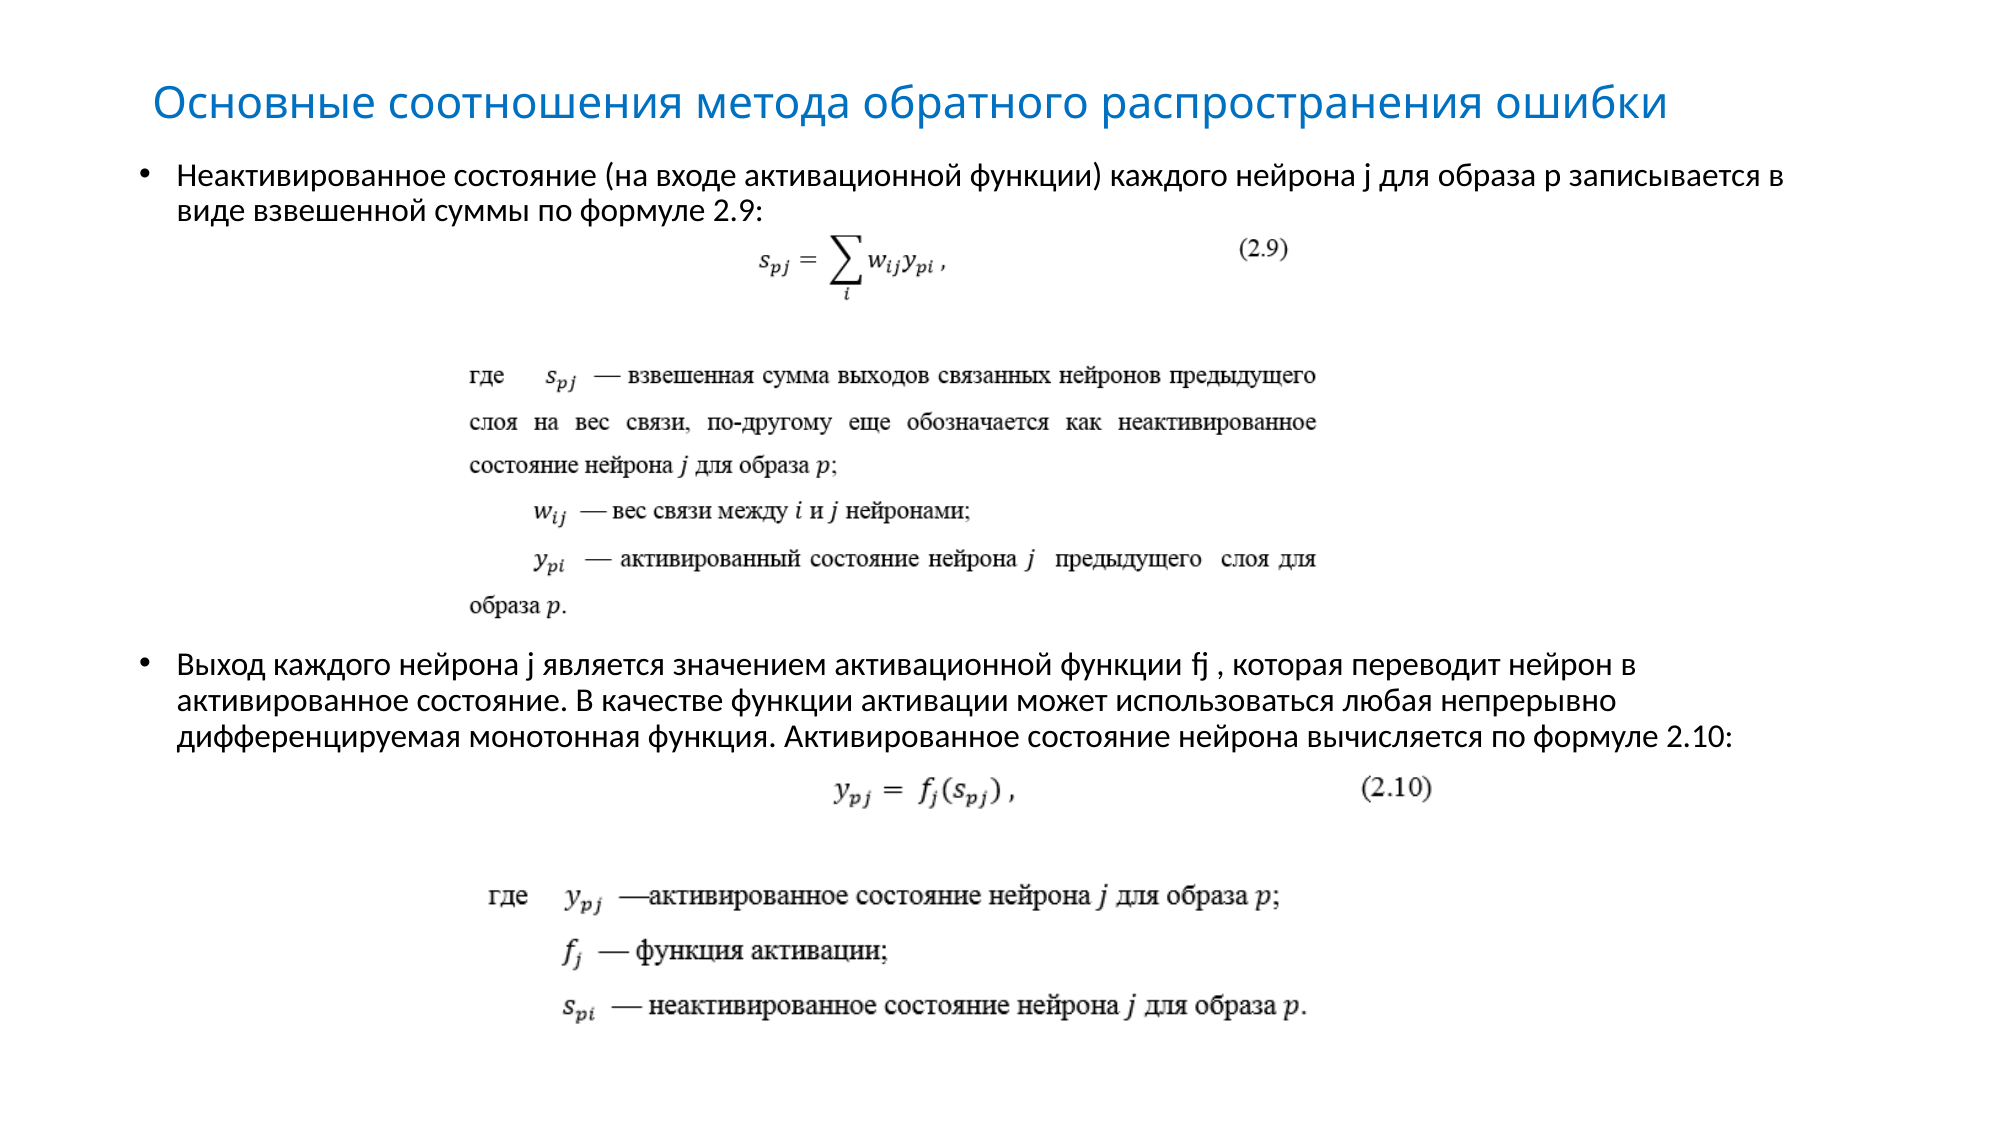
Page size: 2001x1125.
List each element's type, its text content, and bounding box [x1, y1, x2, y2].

picture [451, 707, 1471, 1038]
title Основные соотношения метода обратного распространения ошибки [137, 59, 1863, 149]
picture [451, 190, 1340, 638]
list Неактивированное состояние (на входе активационной функции) каждого нейрона j для образа p записывается в виде взвешенной суммы по формуле 2.9: Выход каждого нейрона j является значением активационной функции fj , которая переводит нейрон в активированное состояние. В качестве функции активации может использоваться любая непрерывно дифференцируемая монотонная функция. Активированное состояние нейрона вычисляется по формуле 2.10: [124, 149, 1850, 950]
